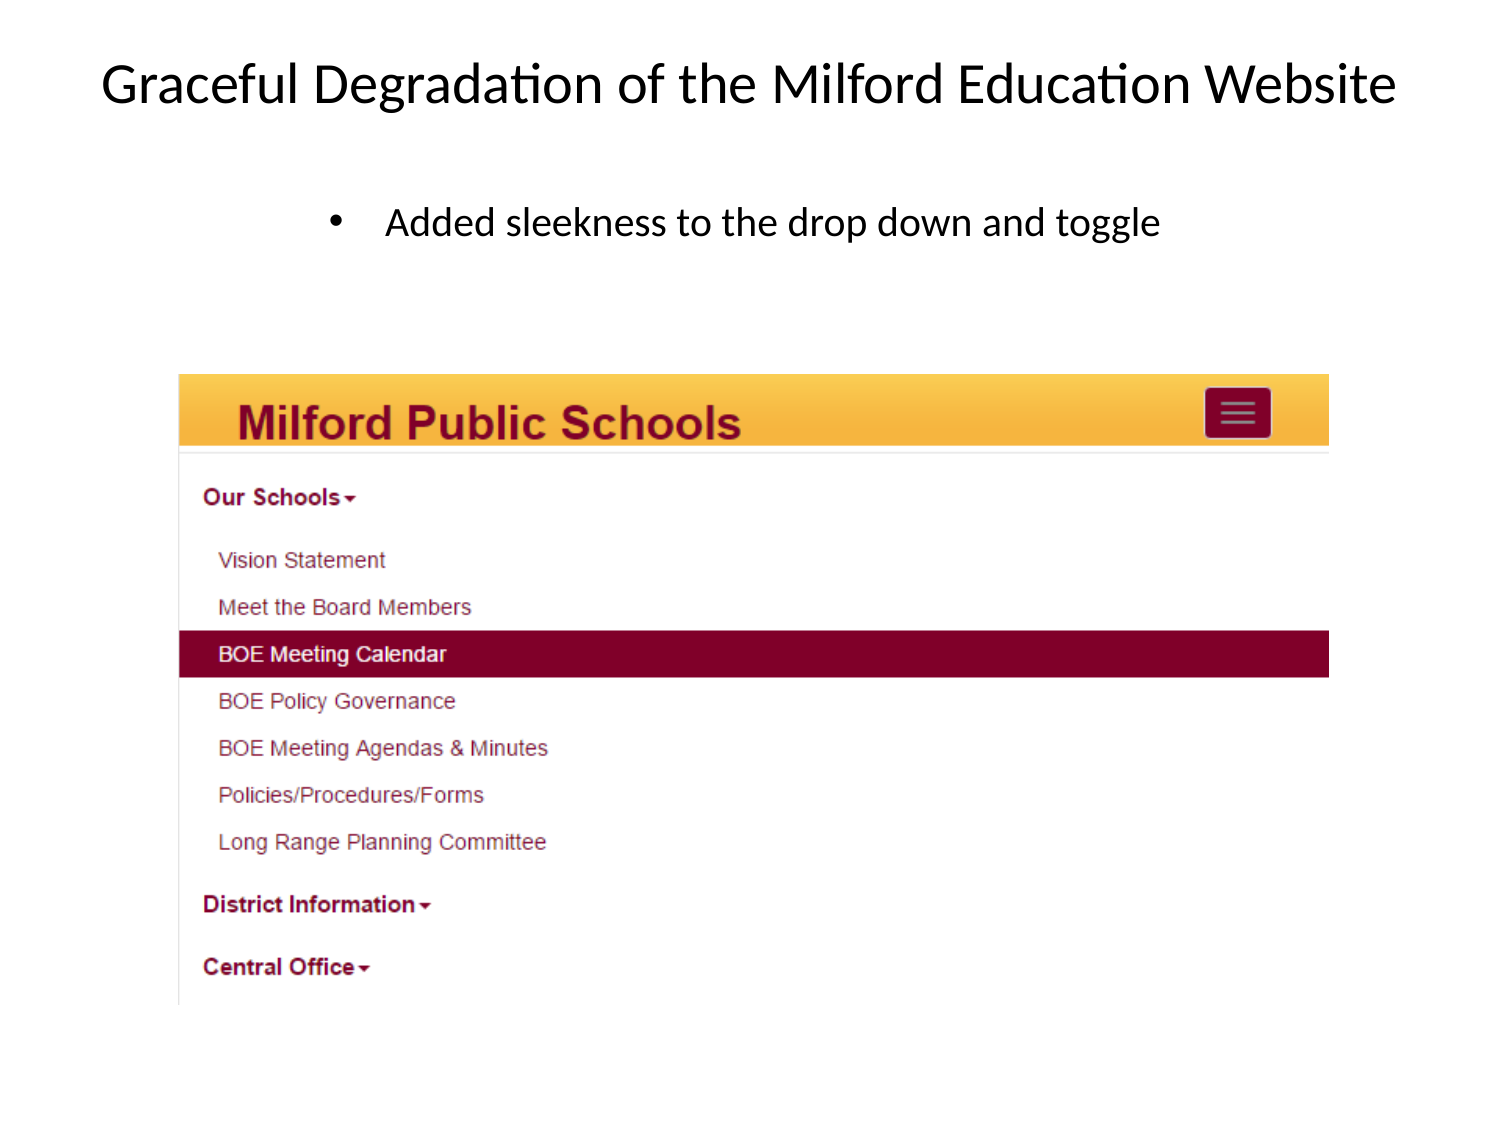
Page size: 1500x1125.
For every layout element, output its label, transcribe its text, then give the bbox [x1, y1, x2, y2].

text_box Added sleekness to the drop down and toggle [74, 187, 1425, 1075]
picture [178, 374, 1329, 1005]
text_box Graceful Degradation of the Milford Education Website [74, 37, 1425, 150]
